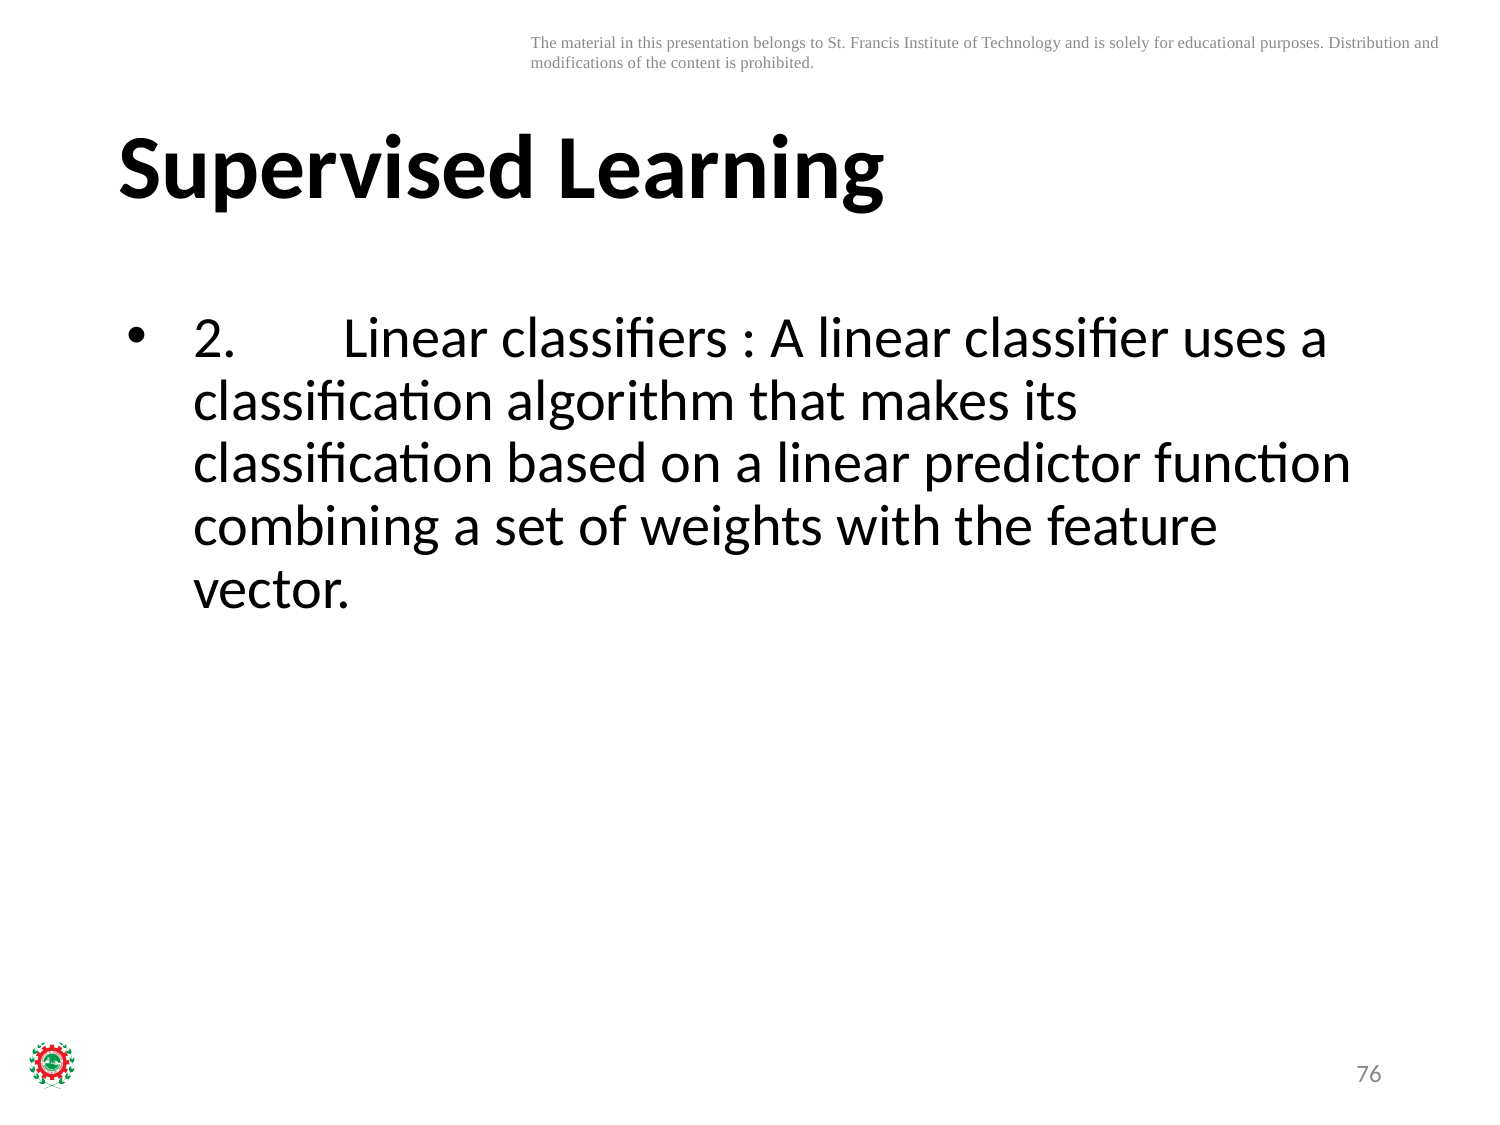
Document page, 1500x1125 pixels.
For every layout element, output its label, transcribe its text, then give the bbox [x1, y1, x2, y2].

picture [29, 1042, 75, 1089]
slide_number 76 [1059, 1042, 1397, 1103]
title Supervised Learning [103, 59, 1397, 278]
list 2. Linear classifiers : A linear classifier uses a classification algorithm that makes its classification based on a linear predictor function combining a set of weights with the feature vector. [103, 299, 1397, 1014]
